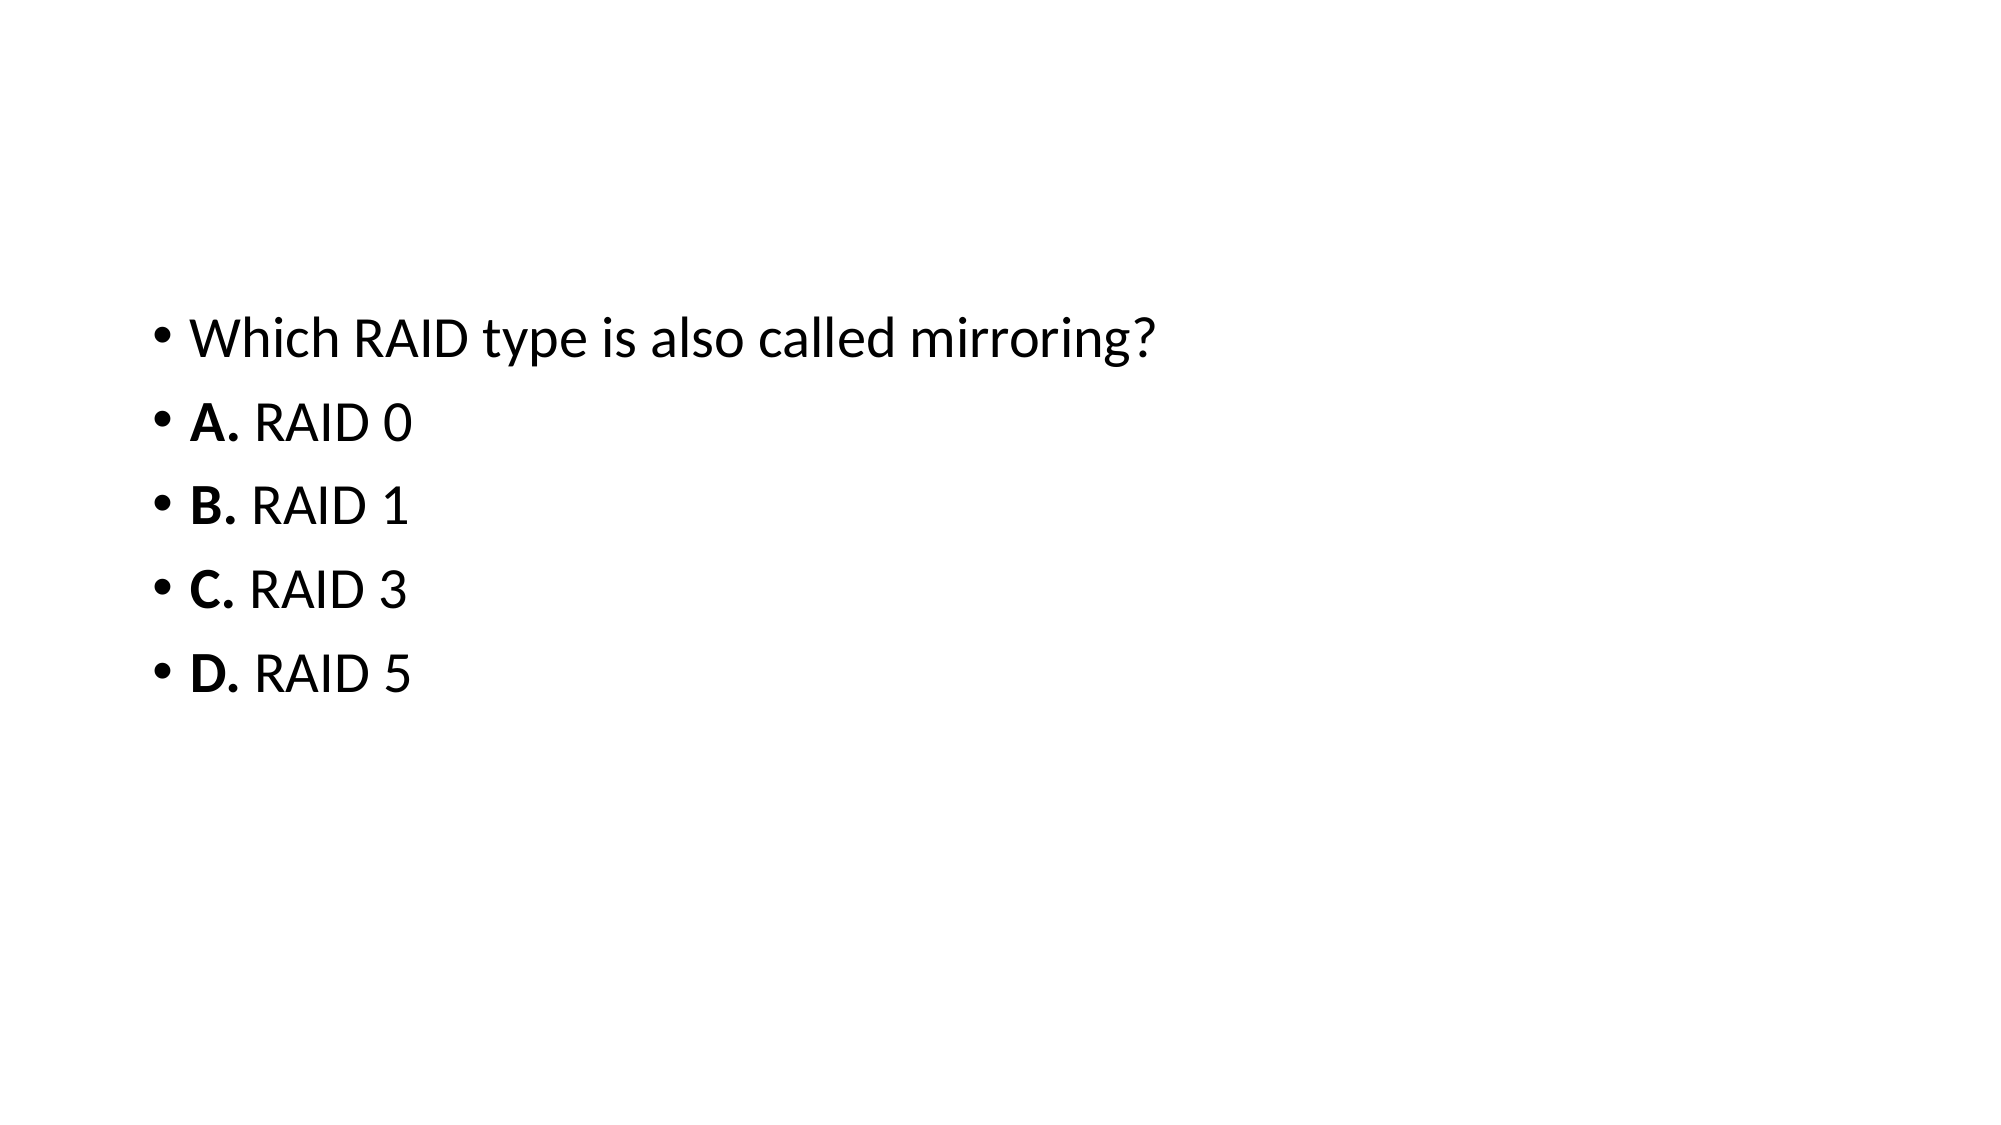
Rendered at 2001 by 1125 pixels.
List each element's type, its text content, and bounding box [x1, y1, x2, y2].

list Which RAID type is also called mirroring? A. RAID 0 B. RAID 1 C. RAID 3 D. RAID 5 [137, 299, 1863, 1014]
